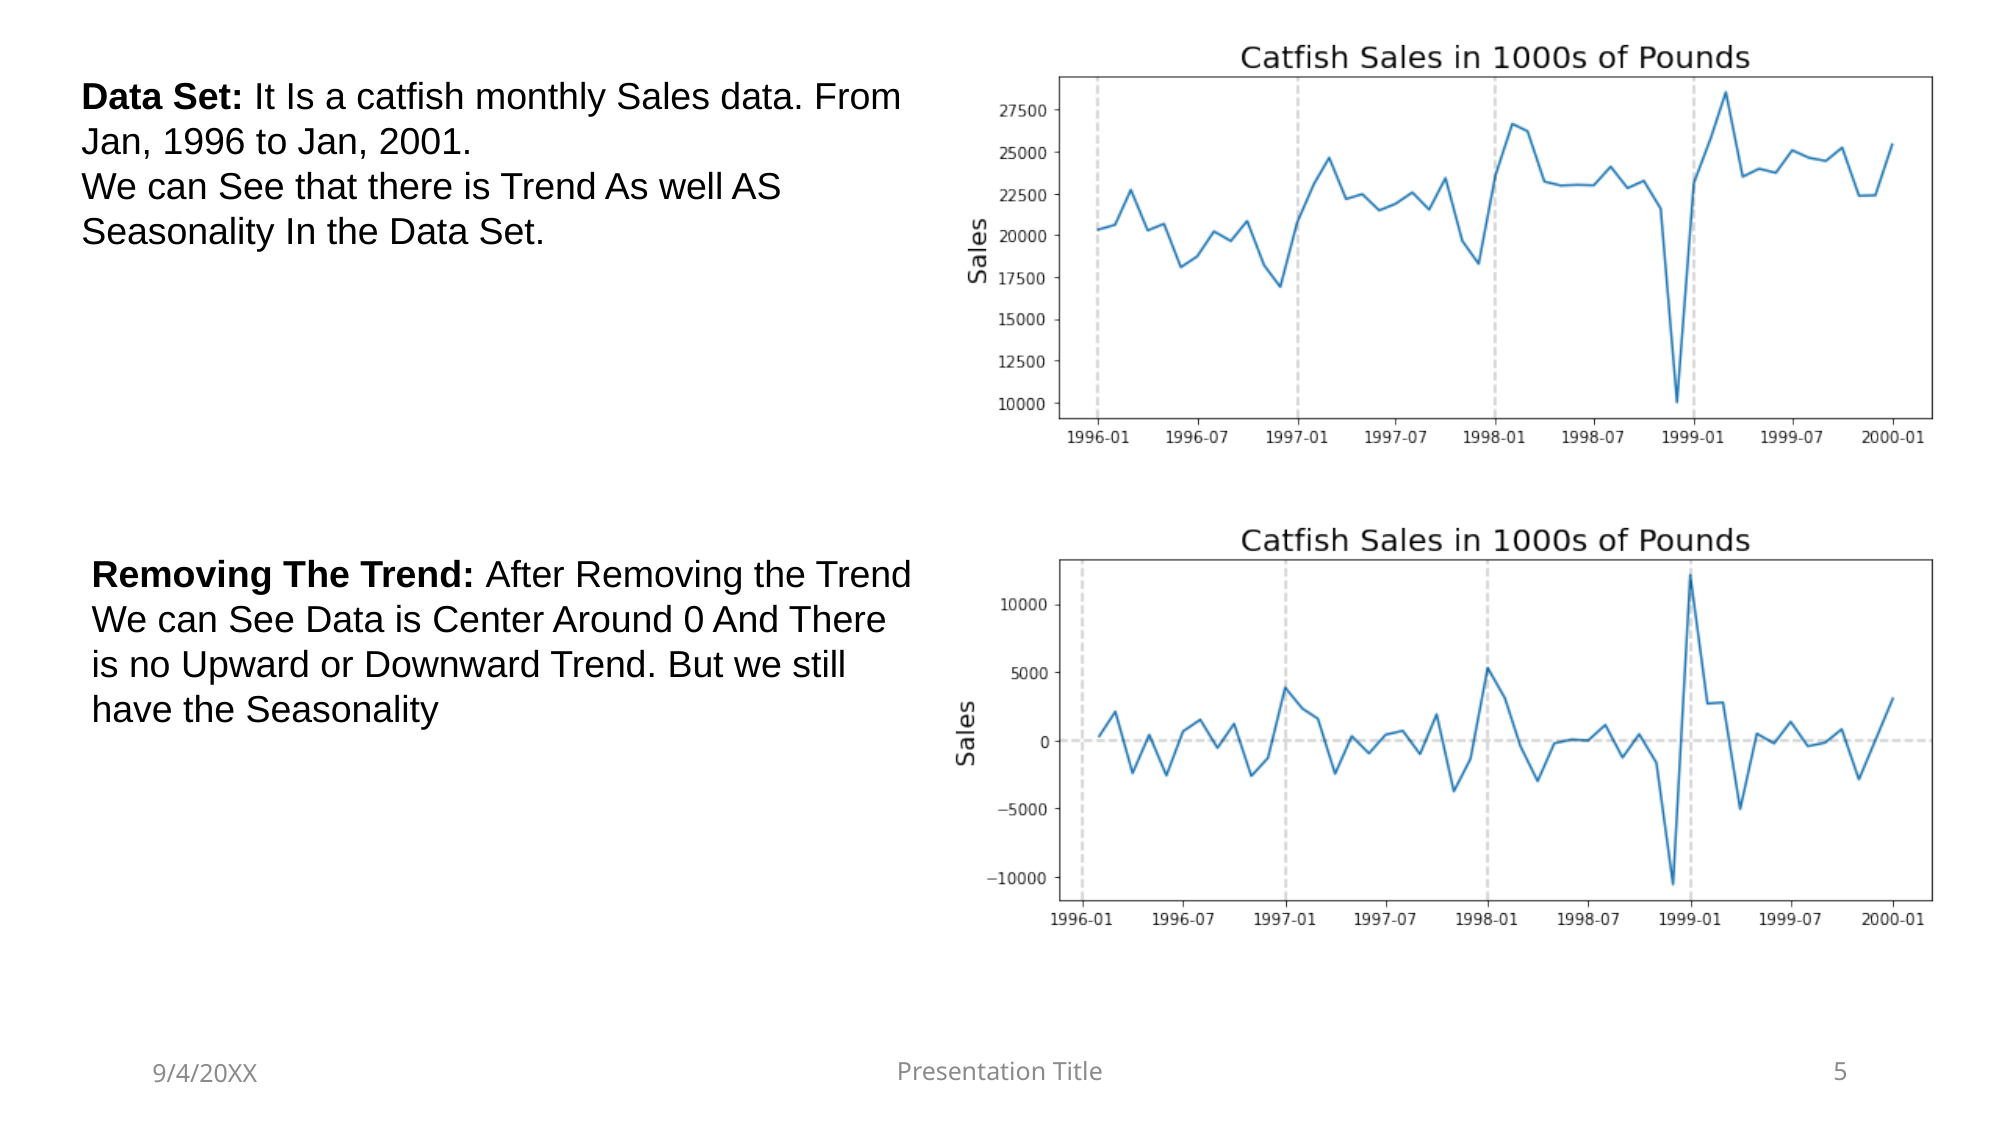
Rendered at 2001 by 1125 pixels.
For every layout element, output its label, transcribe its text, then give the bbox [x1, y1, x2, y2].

text_box Data Set: It Is a catfish monthly Sales data. From Jan, 1996 to Jan, 2001. We can See that there is Trend As well AS Seasonality In the Data Set. [66, 64, 929, 305]
footer Presentation Title [662, 1042, 1338, 1103]
picture [945, 517, 1943, 938]
text_box Removing The Trend: After Removing the Trend We can See Data is Center Around 0 And There is no Upward or Downward Trend. But we still have the Seasonality [76, 542, 940, 738]
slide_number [137, 1042, 588, 1103]
slide_number 5 [1412, 1042, 1863, 1103]
picture [957, 34, 1943, 456]
